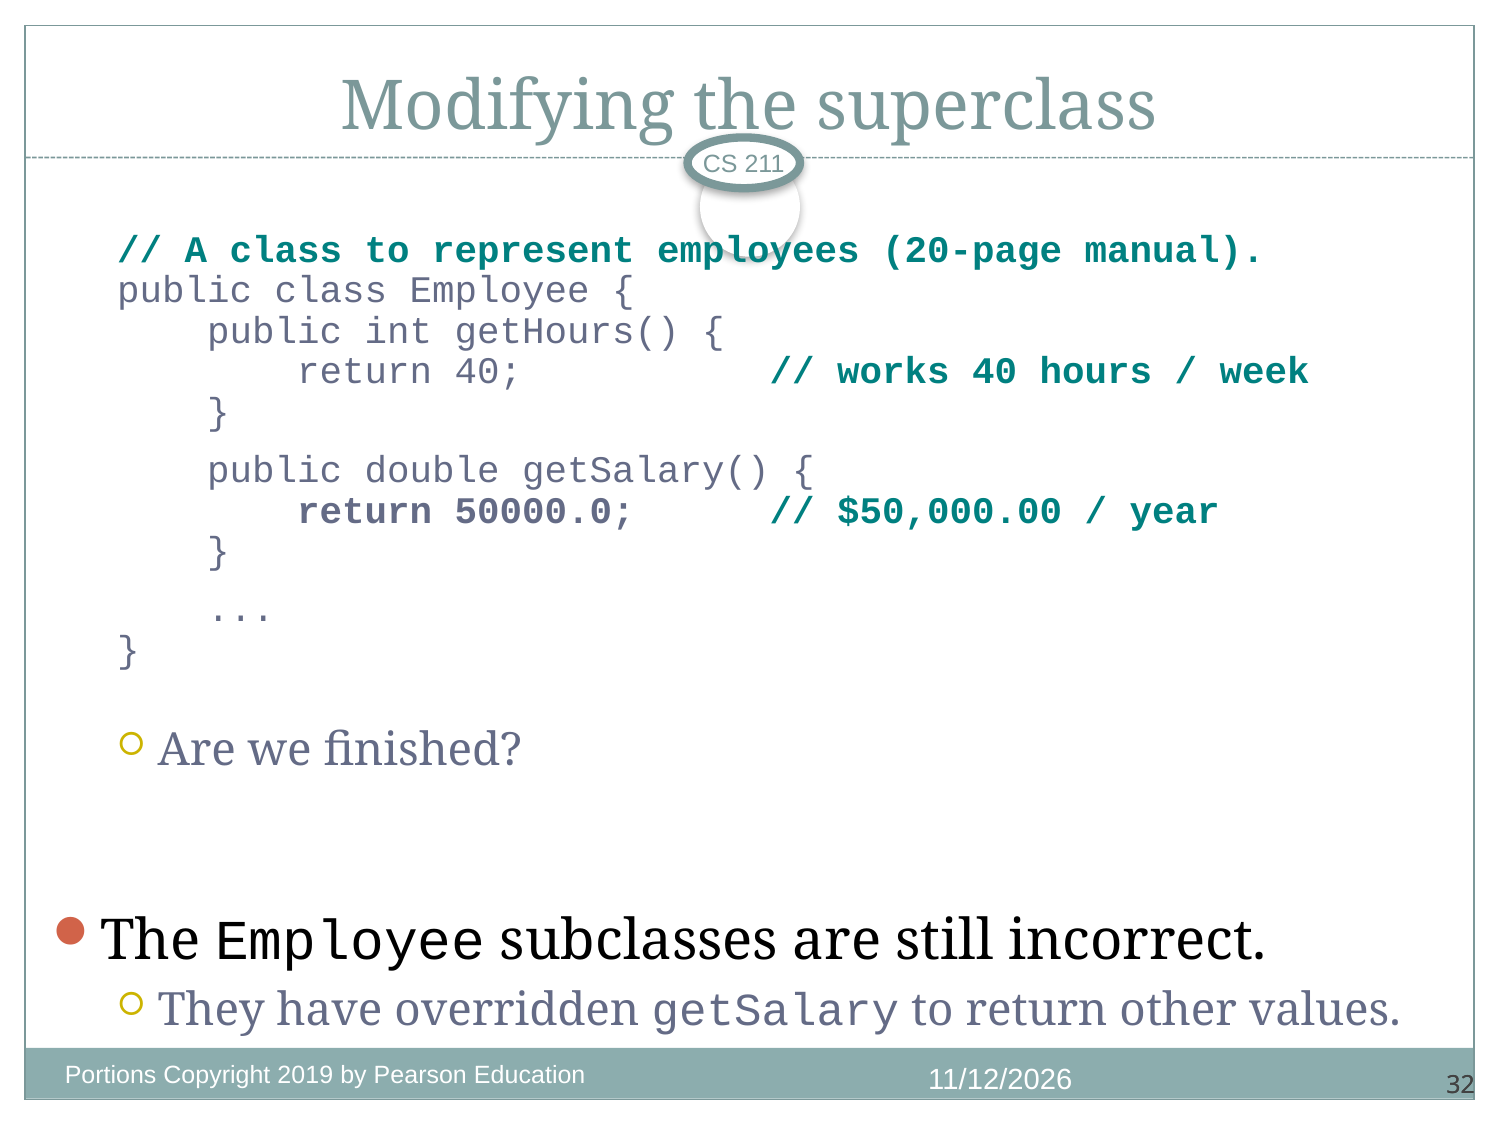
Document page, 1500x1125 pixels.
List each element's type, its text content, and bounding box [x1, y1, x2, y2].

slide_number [837, 1052, 1088, 1113]
title Modifying the superclass [49, 37, 1450, 144]
slide_number CS 211 [675, 137, 813, 188]
footer Portions Copyright 2019 by Pearson Education [50, 1051, 663, 1112]
list // A class to represent employees (20-page manual). public class Employee { public int getHours() { return 40; // works 40 hours / week } public double getSalary() { return 50000.0; // $50,000.00 / year } ... } Are we finished? The Employee subclasses are still incorrect. They have overridden getSalary to return other values. [37, 200, 1463, 1038]
